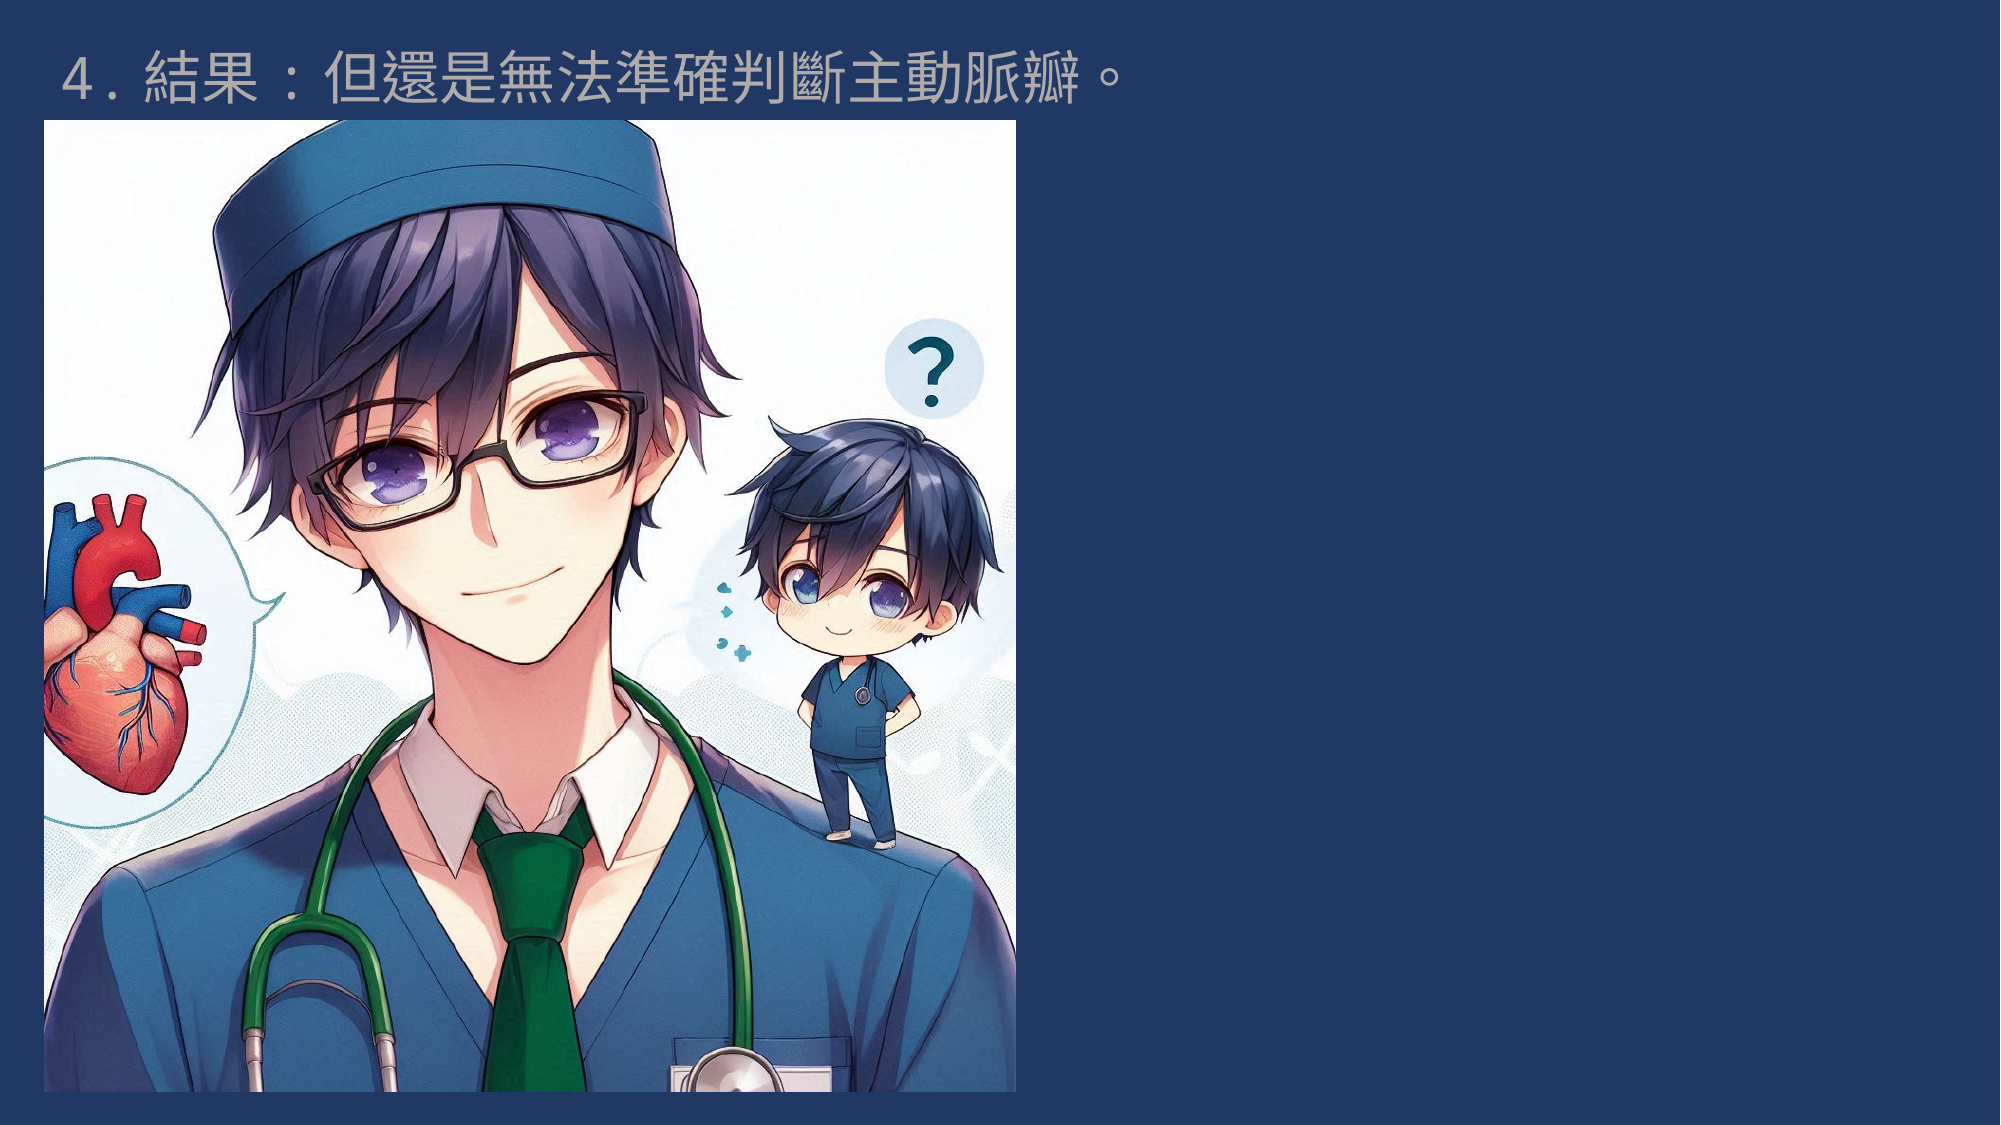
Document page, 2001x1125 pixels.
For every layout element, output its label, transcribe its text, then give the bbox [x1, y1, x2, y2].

picture [44, 120, 1016, 1092]
title 4.結果:但還是無法準確判斷主動脈瓣。 [44, 33, 1849, 121]
